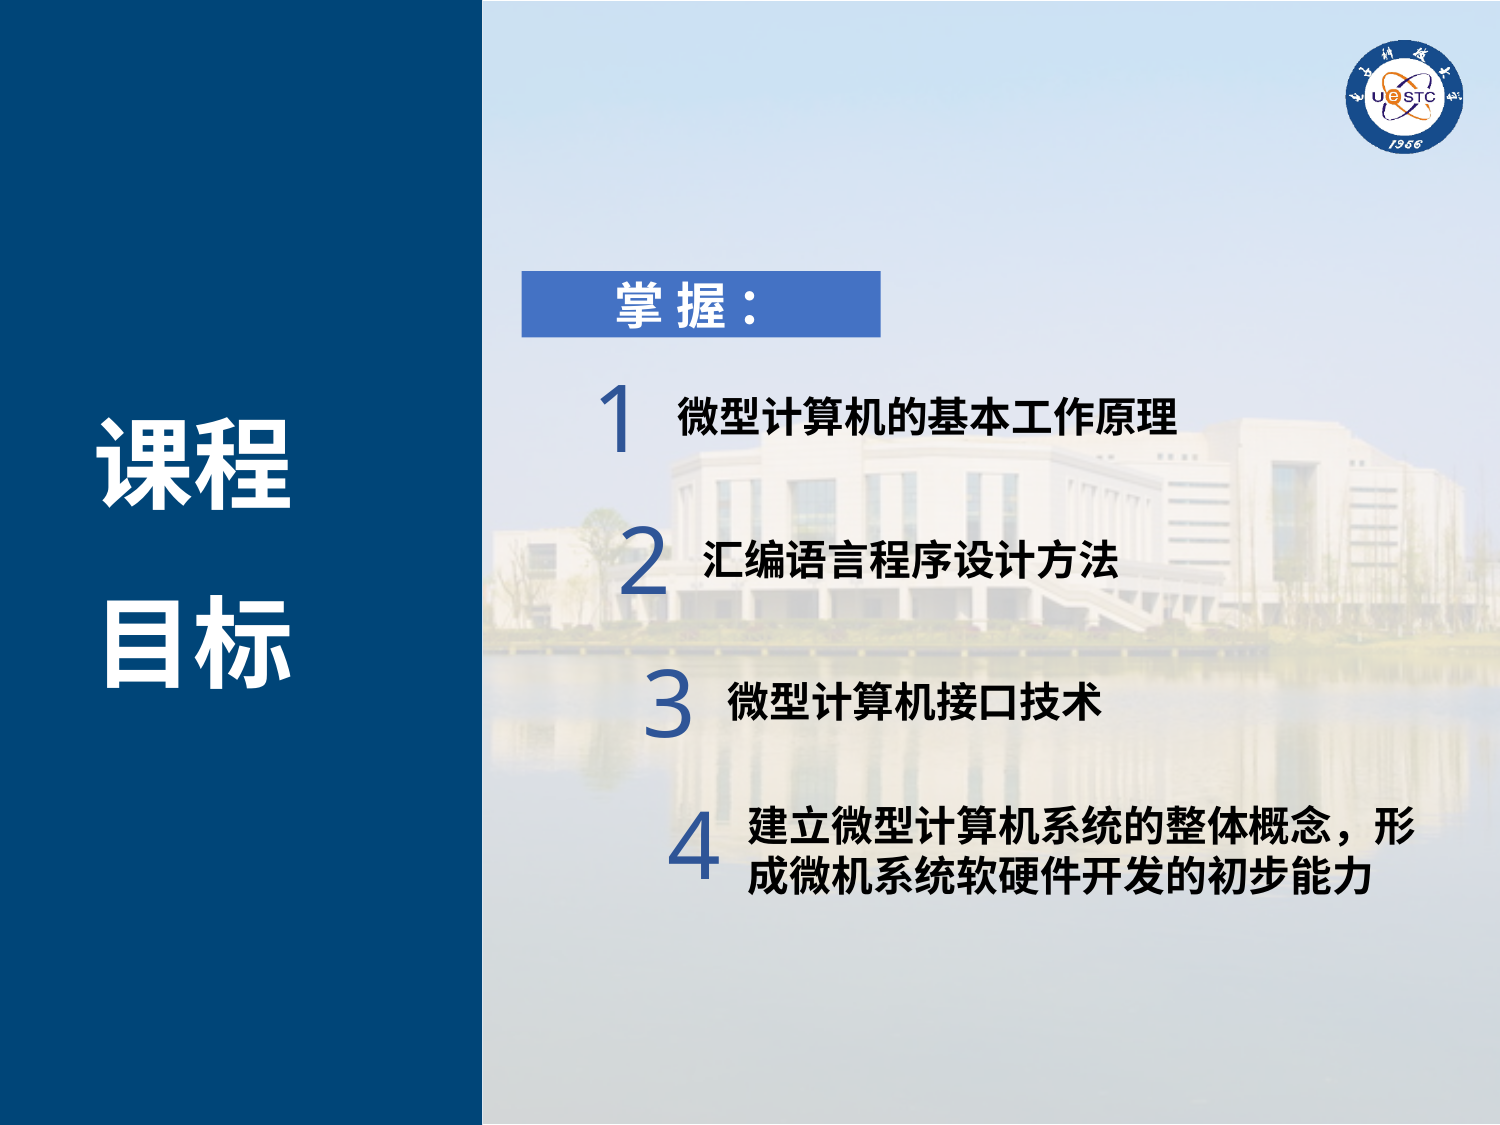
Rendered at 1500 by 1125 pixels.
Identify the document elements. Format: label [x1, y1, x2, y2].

picture [1339, 33, 1471, 160]
text_box [0, 0, 1500, 1125]
